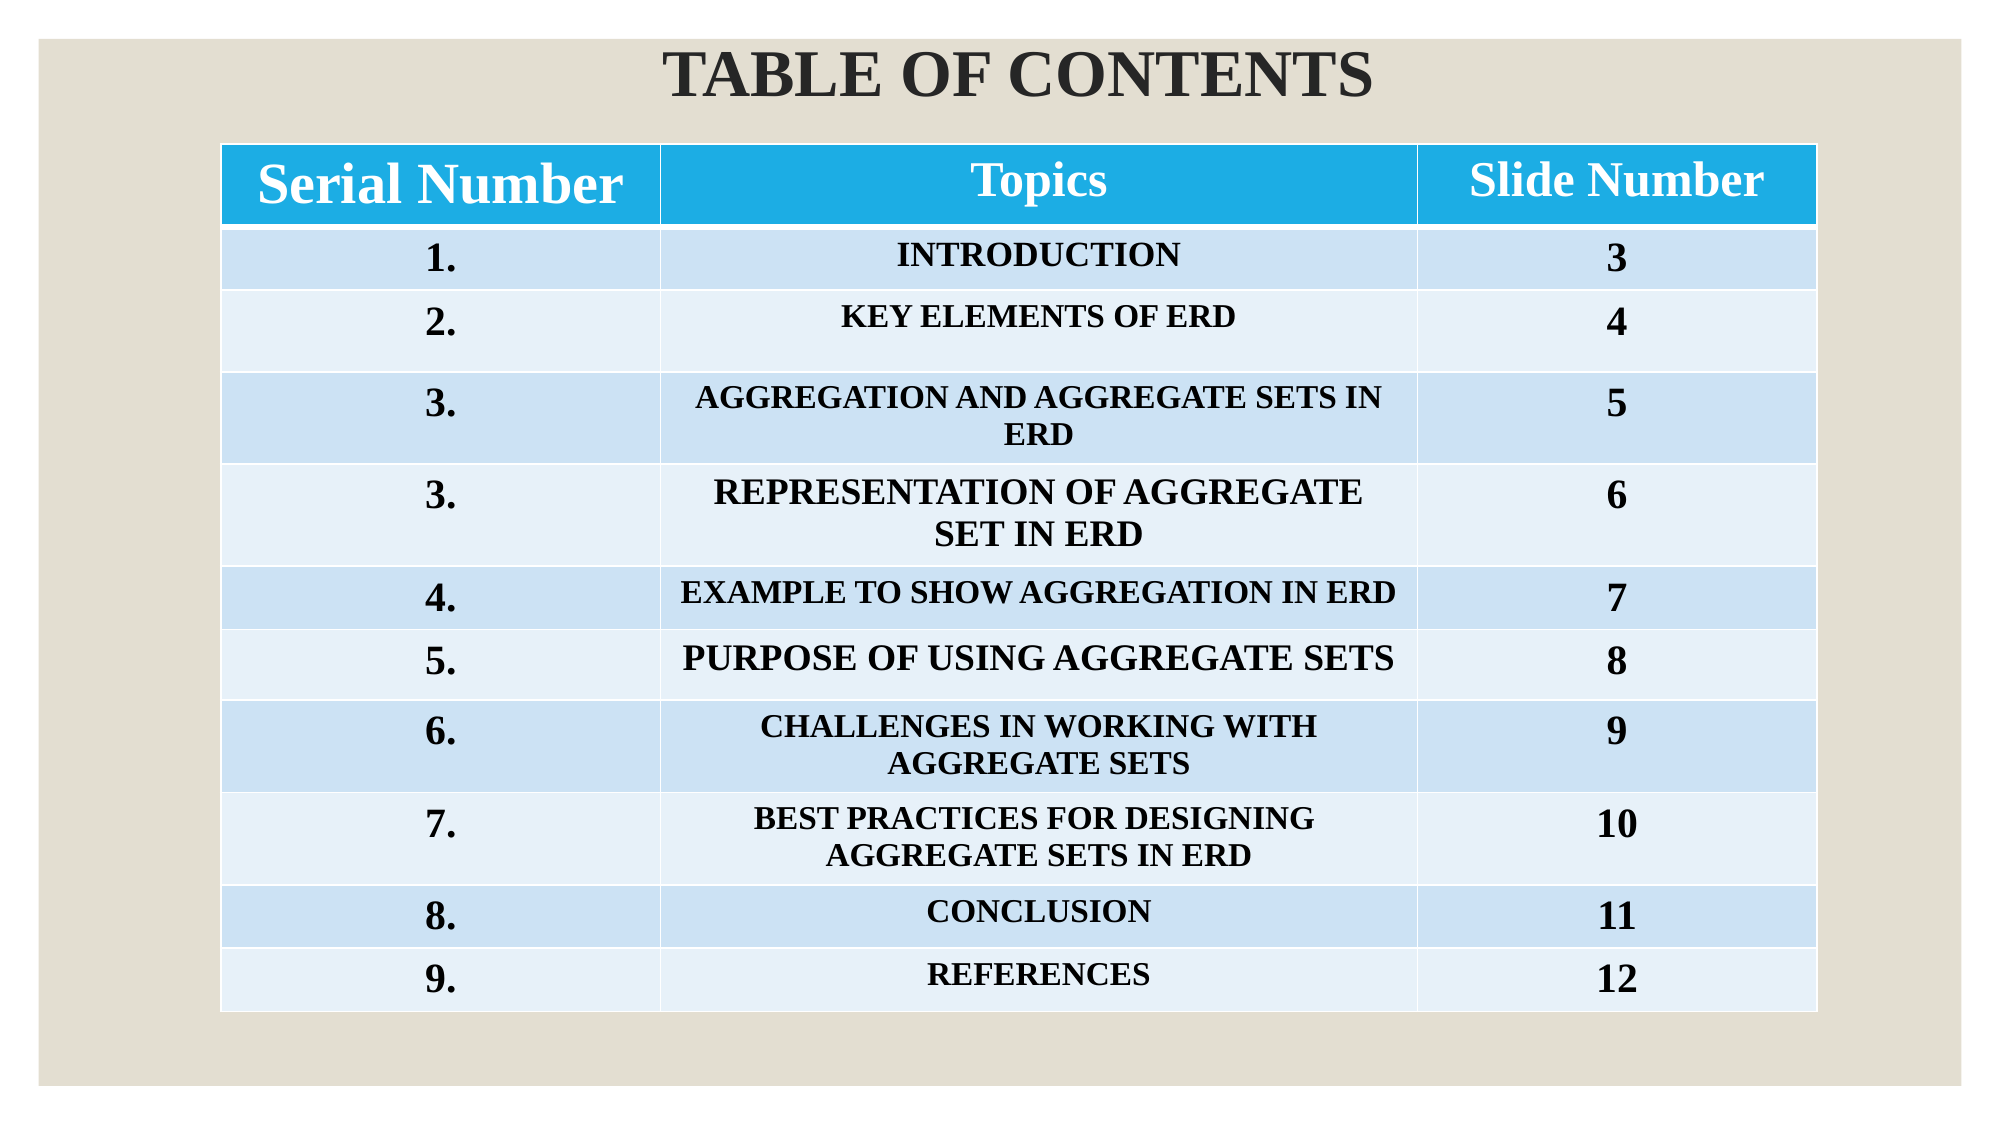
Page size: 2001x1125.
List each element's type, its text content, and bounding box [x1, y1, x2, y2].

table_cell CHALLENGES IN WORKING WITH AGGREGATE SETS [661, 701, 1417, 792]
table_cell INTRODUCTION [661, 230, 1417, 289]
table_cell 5. [222, 630, 660, 699]
table_cell 8 [1418, 630, 1816, 699]
table_cell 2. [222, 291, 660, 371]
table_cell 7. [222, 793, 660, 884]
table_cell 5 [1418, 373, 1816, 463]
table_cell REPRESENTATION OF AGGREGATE SET IN ERD [661, 465, 1417, 565]
table_cell 1. [222, 230, 660, 289]
table_cell CONCLUSION [661, 886, 1417, 947]
table_cell EXAMPLE TO SHOW AGGREGATION IN ERD [661, 567, 1417, 629]
table_cell 4 [1418, 291, 1816, 371]
table_header Topics [661, 145, 1417, 224]
table_cell 9 [1418, 701, 1816, 792]
table_cell BEST PRACTICES FOR DESIGNING AGGREGATE SETS IN ERD [661, 793, 1417, 884]
table_cell 9. [222, 949, 660, 1011]
table_cell PURPOSE OF USING AGGREGATE SETS [661, 630, 1417, 699]
table_cell 8. [222, 886, 660, 947]
table_cell 3. [222, 373, 660, 463]
table_cell 10 [1418, 793, 1816, 884]
title TABLE OF CONTENTS [156, 21, 1882, 129]
table_cell 4. [222, 567, 660, 629]
table_cell 6. [222, 701, 660, 792]
table_cell 11 [1418, 886, 1816, 947]
table_cell 3. [222, 465, 660, 565]
table_header Slide Number [1418, 145, 1816, 224]
table_cell 6 [1418, 465, 1816, 565]
table_cell 12 [1418, 949, 1816, 1011]
table_cell REFERENCES [661, 949, 1417, 1011]
table_cell KEY ELEMENTS OF ERD [661, 291, 1417, 371]
table_cell AGGREGATION AND AGGREGATE SETS IN ERD [661, 373, 1417, 463]
table_cell 3 [1418, 230, 1816, 289]
table_cell 7 [1418, 567, 1816, 629]
table_header Serial Number [222, 145, 660, 224]
